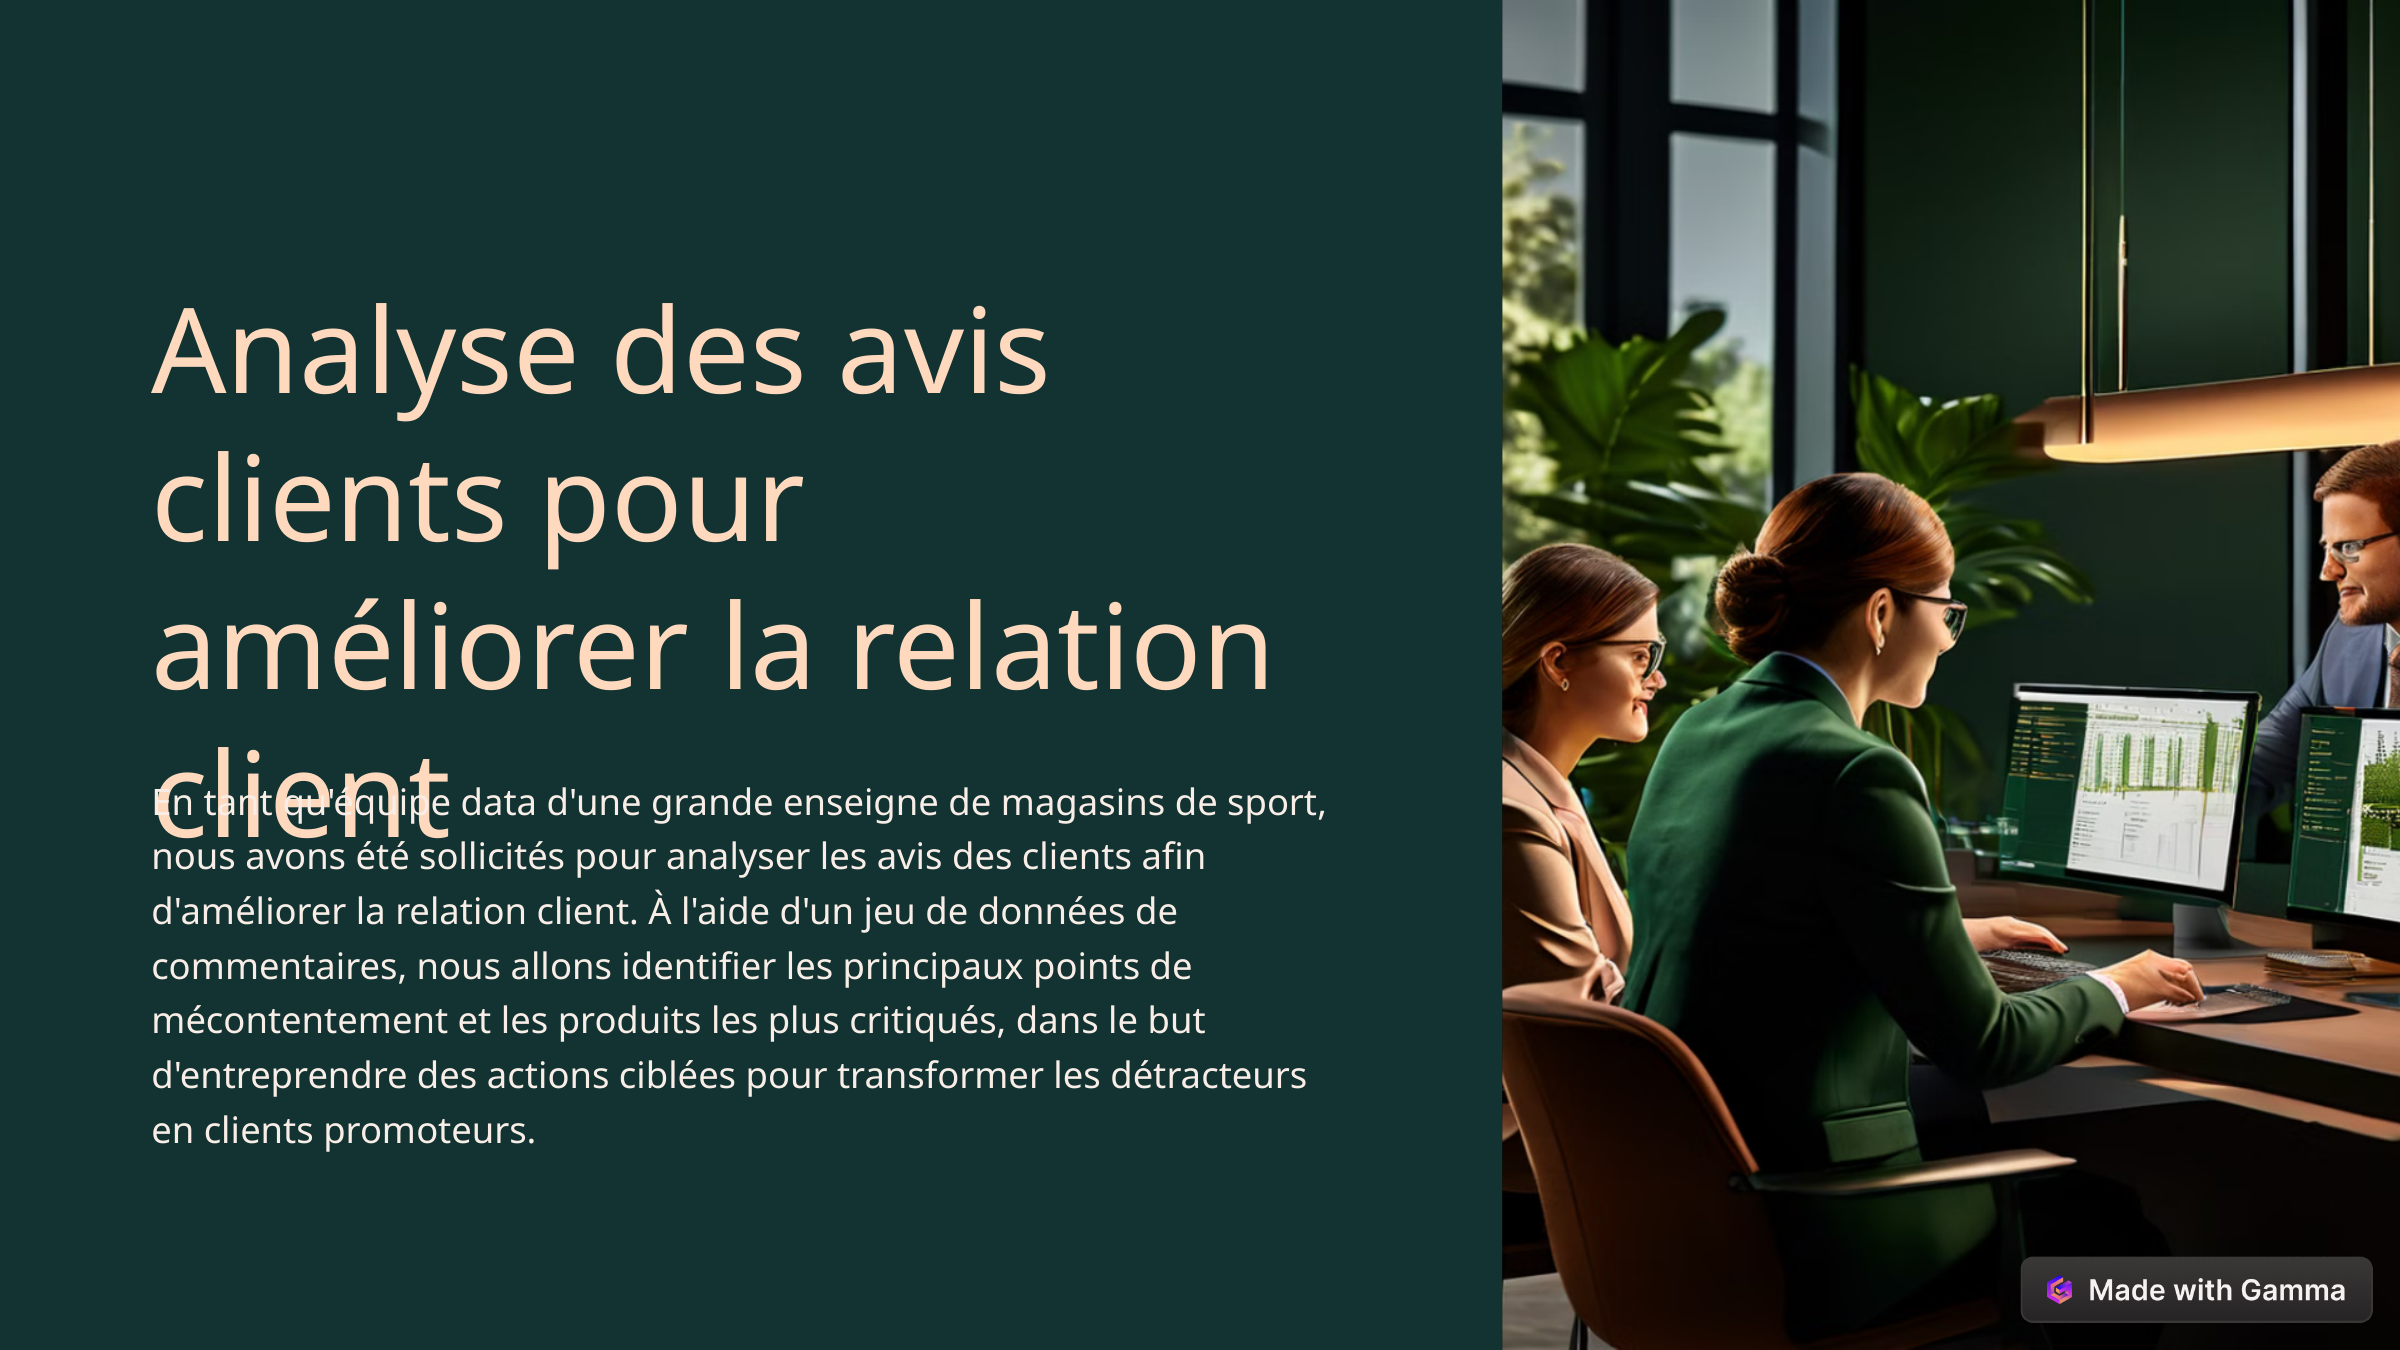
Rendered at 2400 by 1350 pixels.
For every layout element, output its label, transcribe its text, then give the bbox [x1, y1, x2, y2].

text_box Analyse des avis clients pour améliorer la relation client [136, 261, 1364, 706]
text_box [0, 0, 1501, 1350]
text_box En tant qu'équipe data d'une grande enseigne de magasins de sport, nous avons été sollicités pour analyser les avis des clients afin d'améliorer la relation client. À l'aide d'un jeu de données de commentaires, nous allons identifier les principaux points de mécontentement et les produits les plus critiqués, dans le but d'entreprendre des actions ciblées pour transformer les détracteurs en clients promoteurs. [136, 760, 1364, 1089]
picture [1501, 0, 2400, 1350]
